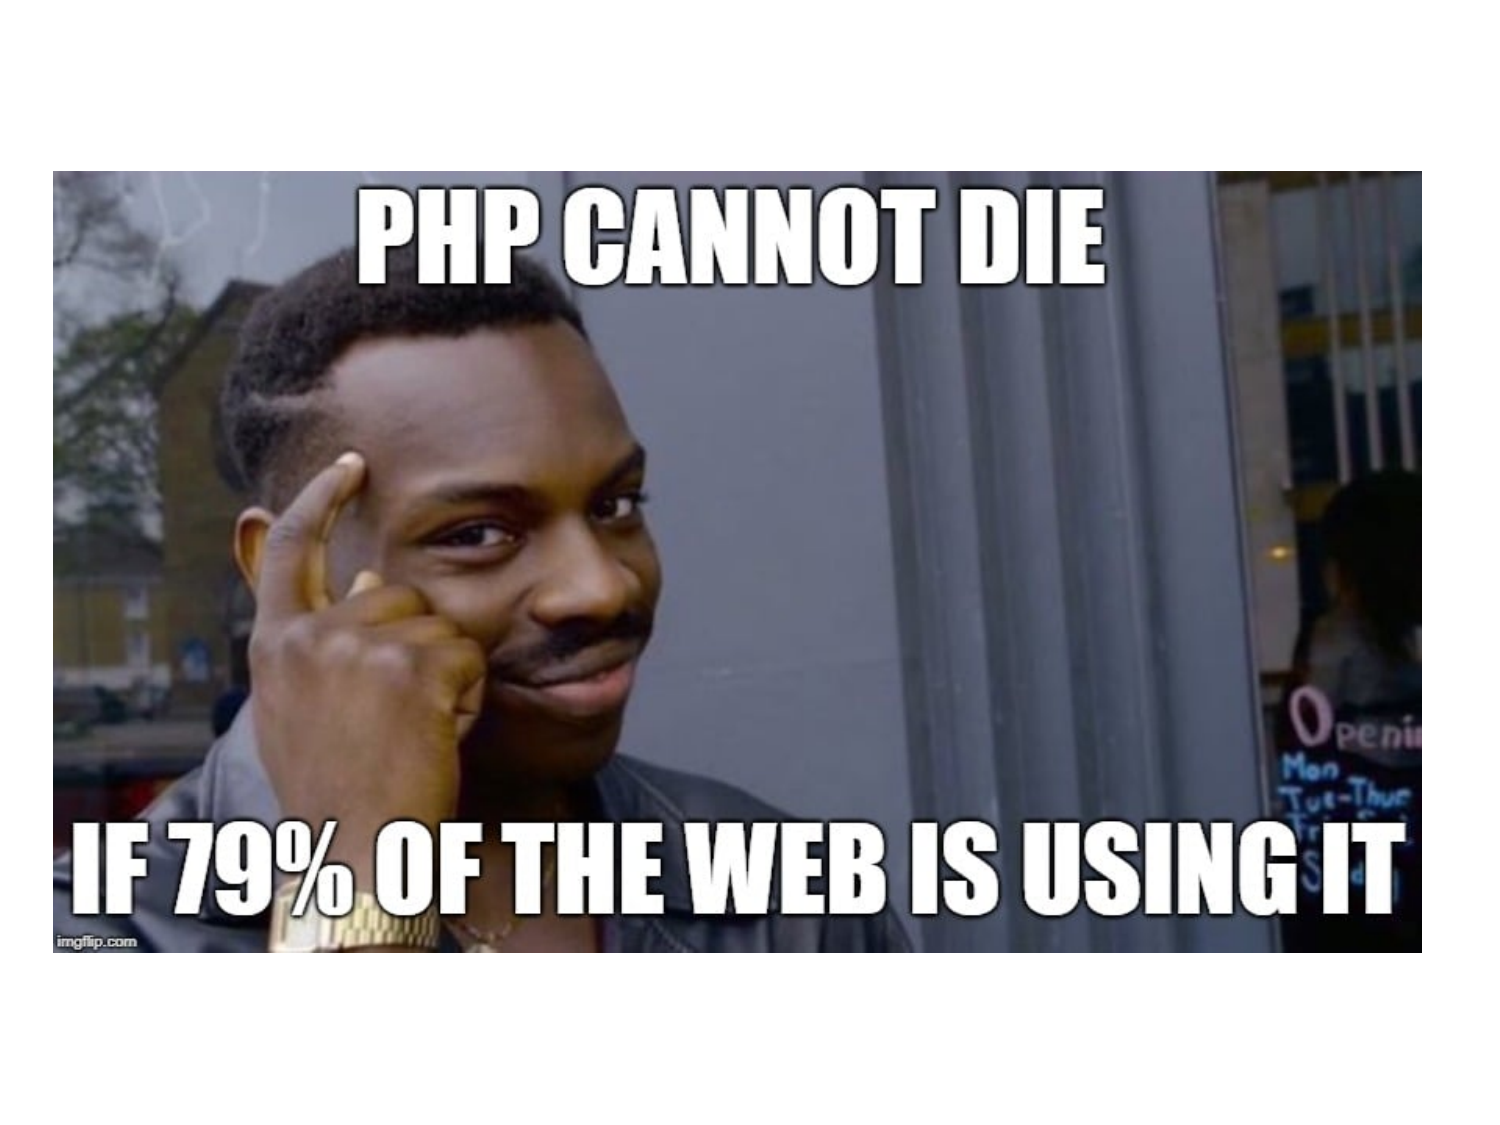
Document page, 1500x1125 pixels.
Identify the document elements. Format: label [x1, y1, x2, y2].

picture [52, 171, 1423, 954]
